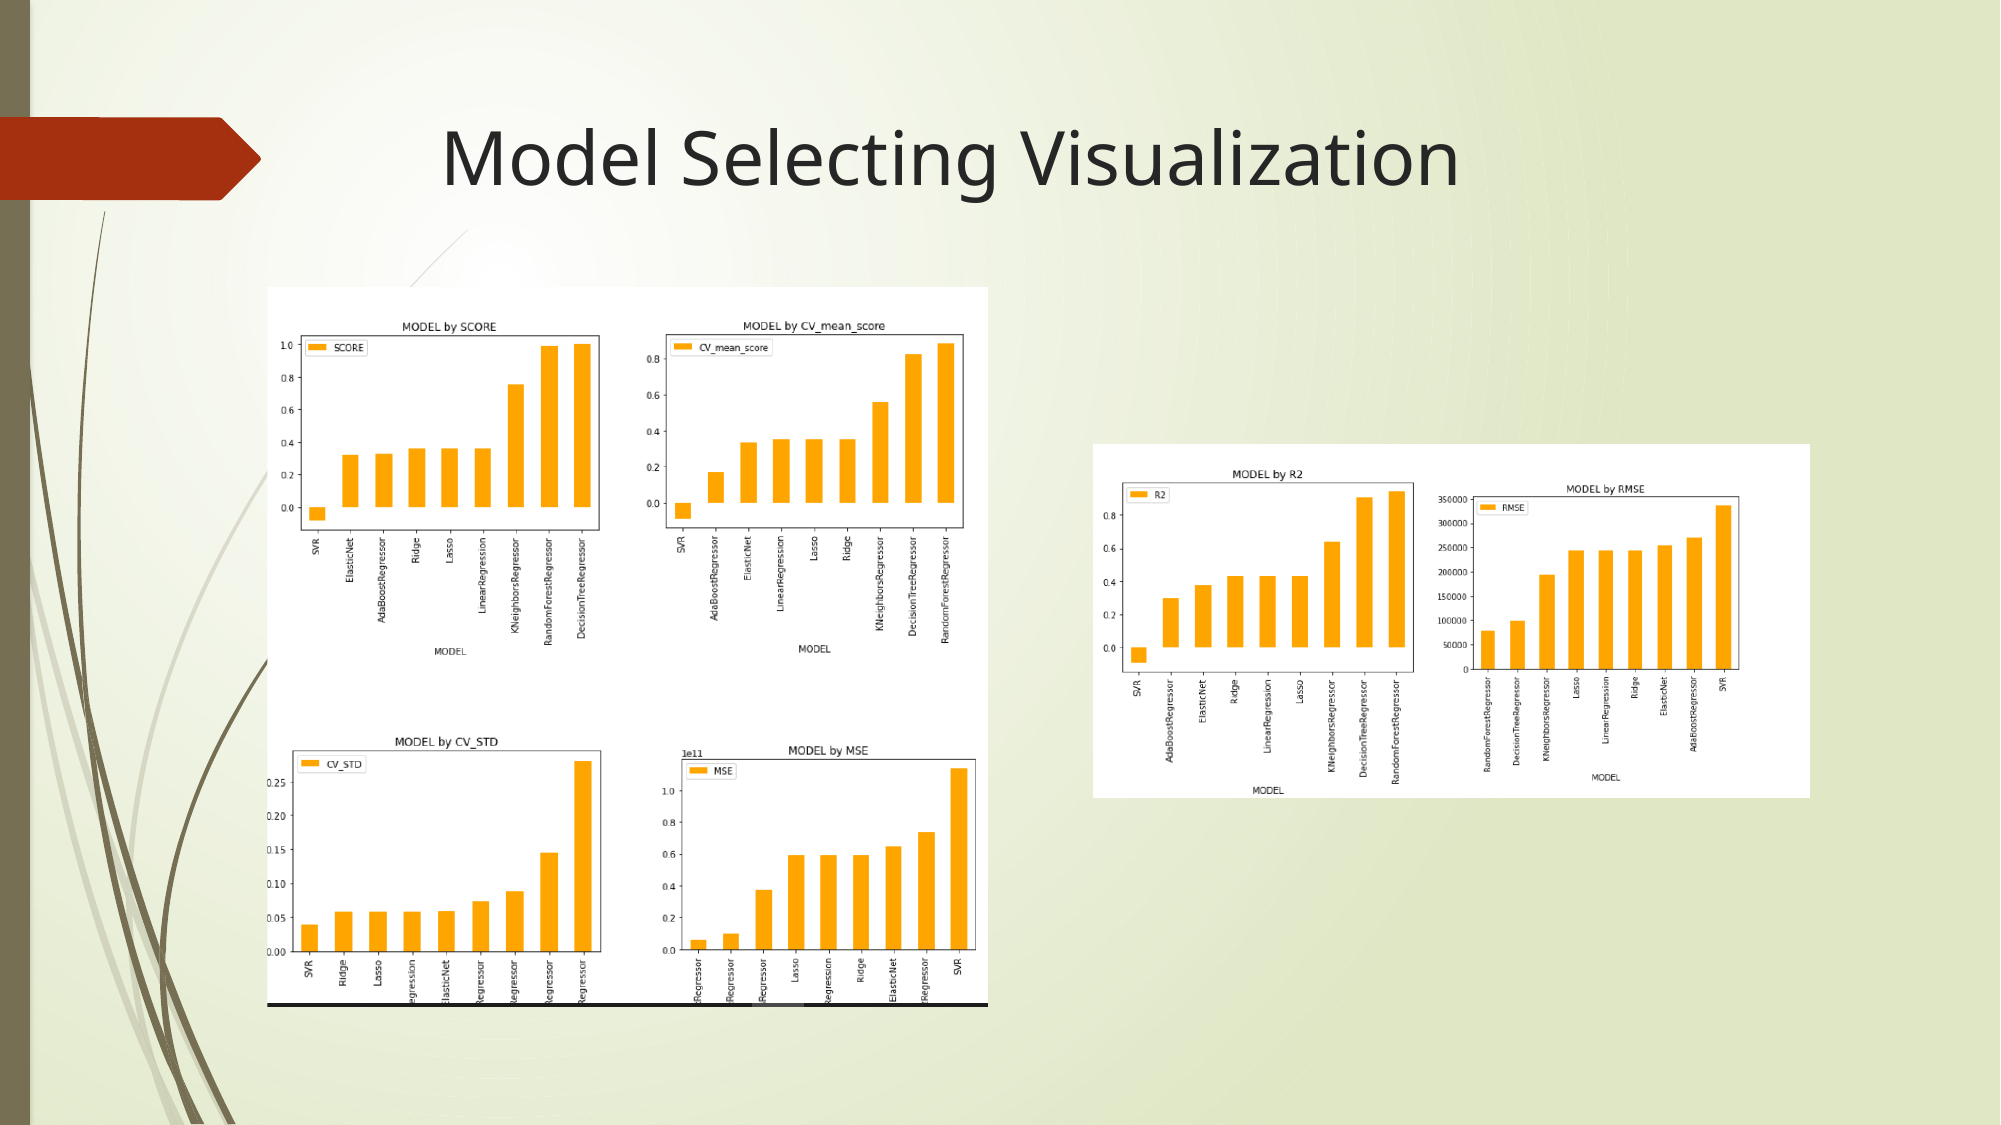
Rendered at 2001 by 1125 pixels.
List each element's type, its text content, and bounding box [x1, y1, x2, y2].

picture [1092, 444, 1811, 798]
title Model Selecting Visualization [425, 102, 1888, 313]
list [267, 287, 989, 1007]
